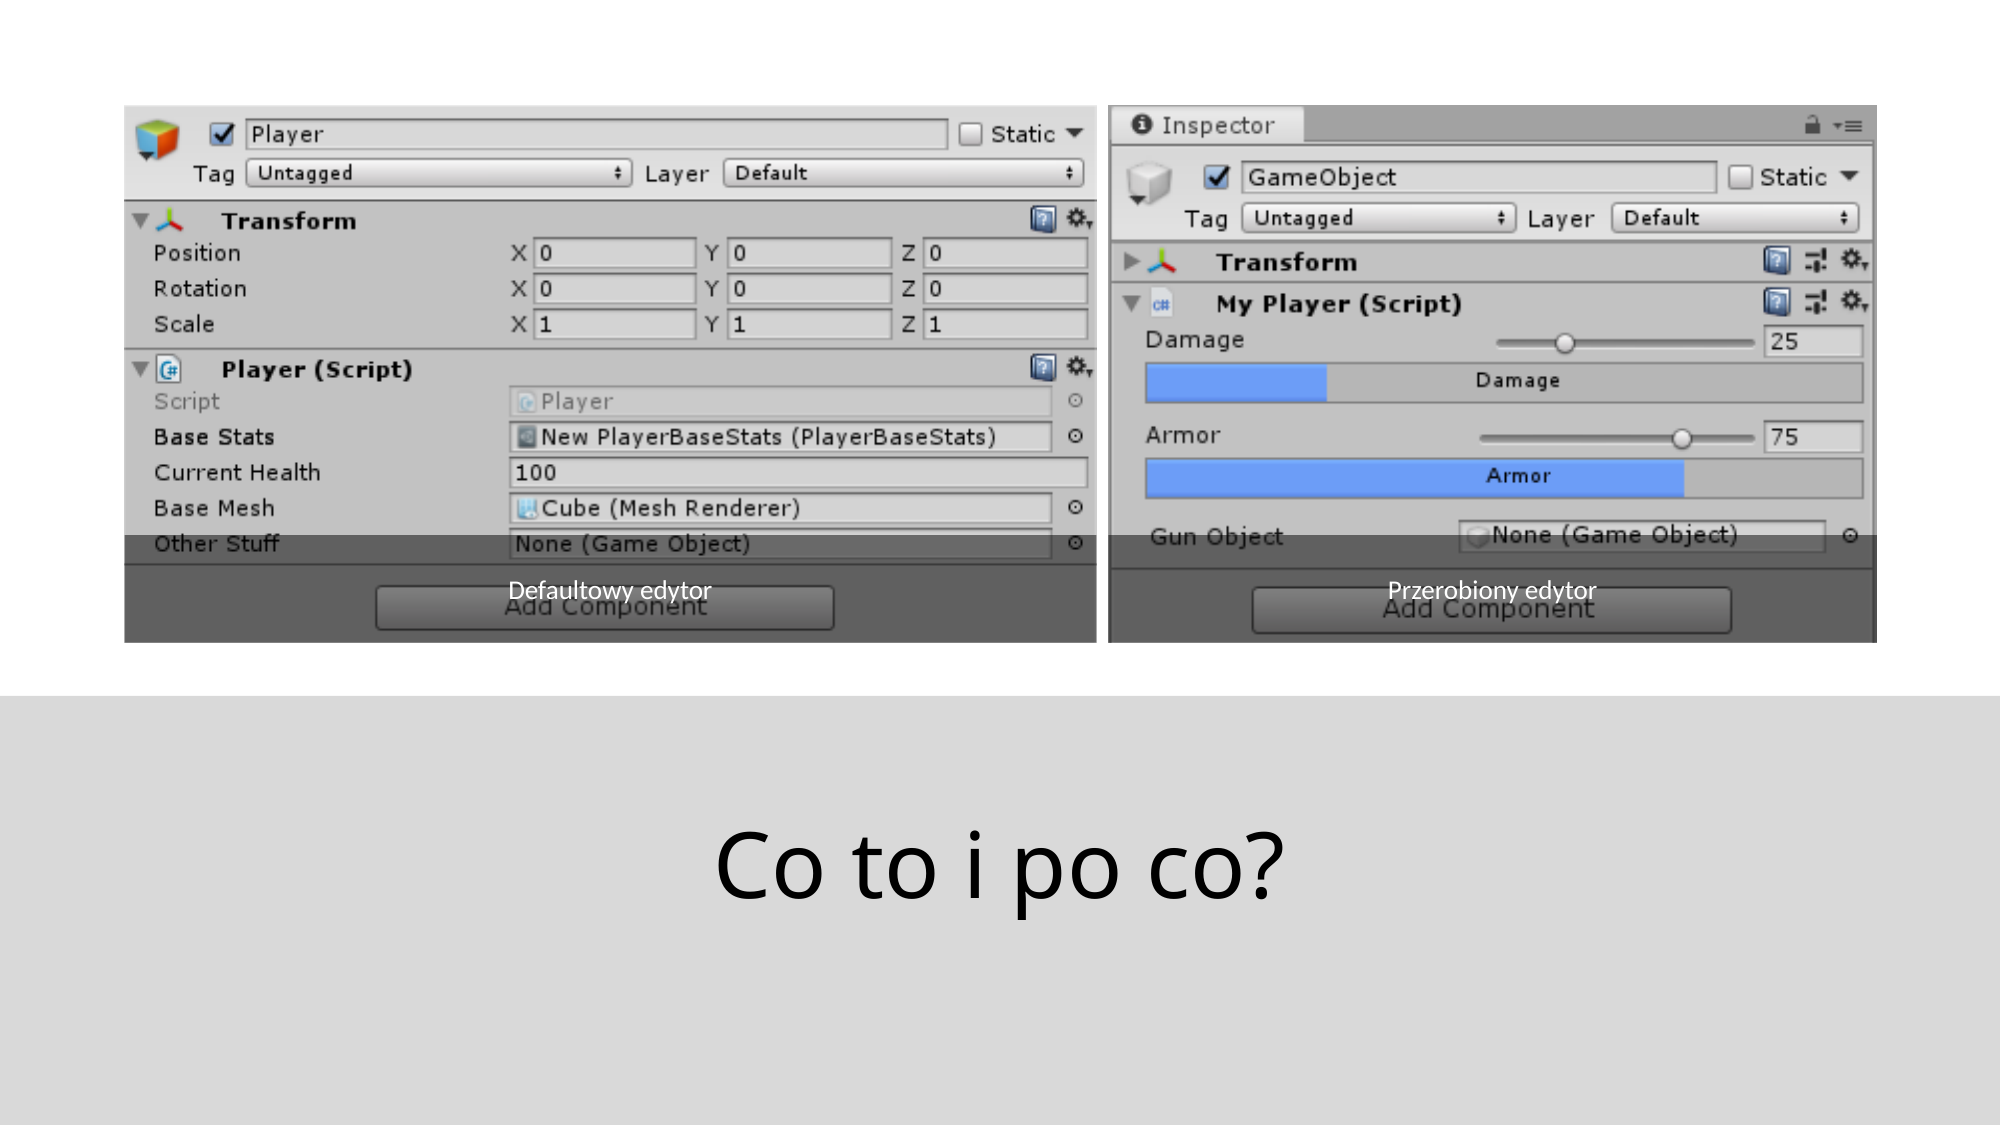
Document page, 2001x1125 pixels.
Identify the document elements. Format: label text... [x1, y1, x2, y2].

title Co to i po co? [137, 760, 1863, 979]
picture [124, 105, 1097, 643]
text_box [0, 0, 2000, 695]
picture [1108, 105, 1877, 643]
text_box [0, 695, 2000, 1125]
